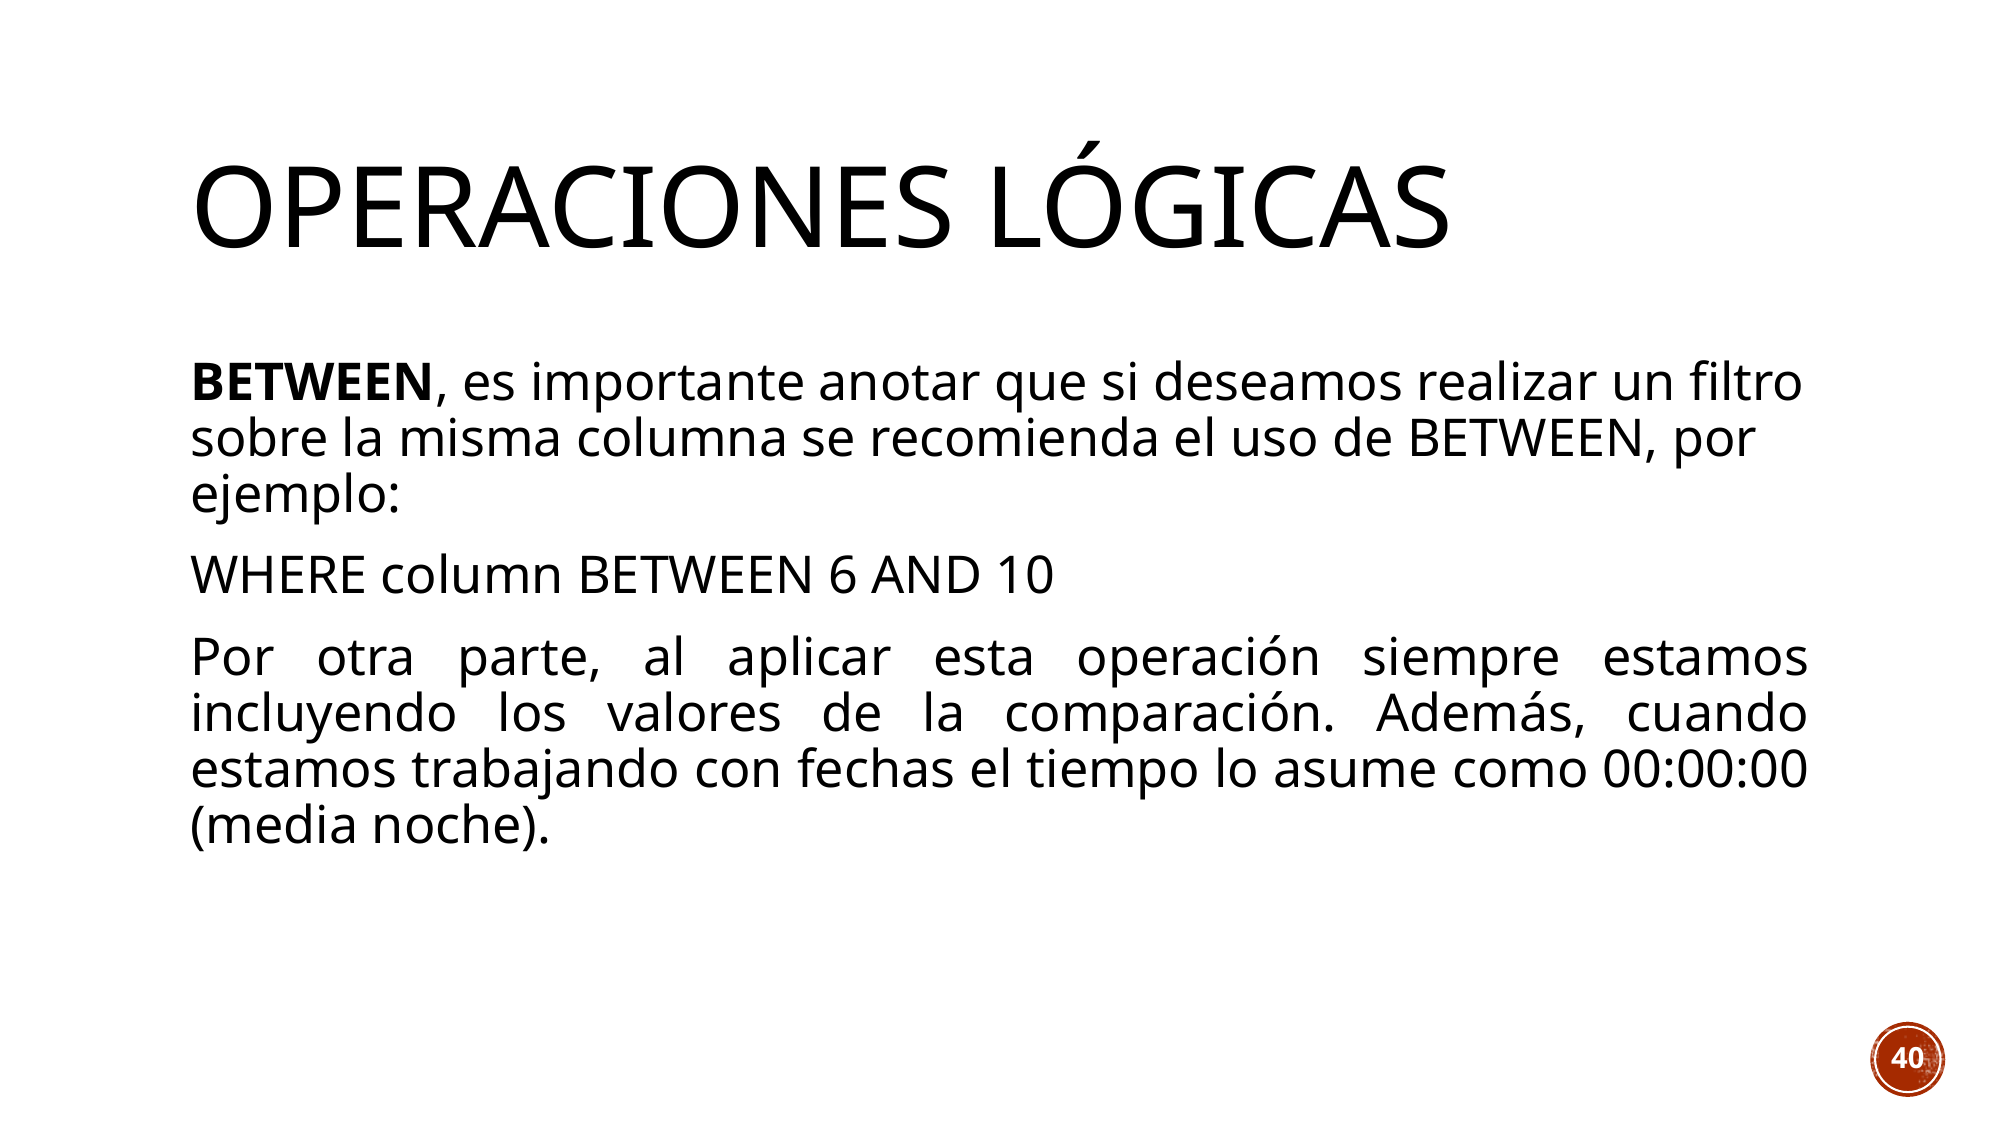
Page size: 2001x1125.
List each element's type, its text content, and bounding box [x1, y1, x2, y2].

slide_number 40 [1855, 1028, 1961, 1089]
title Operaciones lógicas [175, 79, 1826, 344]
list BETWEEN, es importante anotar que si deseamos realizar un filtro sobre la misma columna se recomienda el uso de BETWEEN, por ejemplo: WHERE column BETWEEN 6 AND 10 Por otra parte, al aplicar esta operación siempre estamos incluyendo los valores de la comparación. Además, cuando estamos trabajando con fechas el tiempo lo asume como 00:00:00 (media noche). [175, 348, 1826, 1013]
